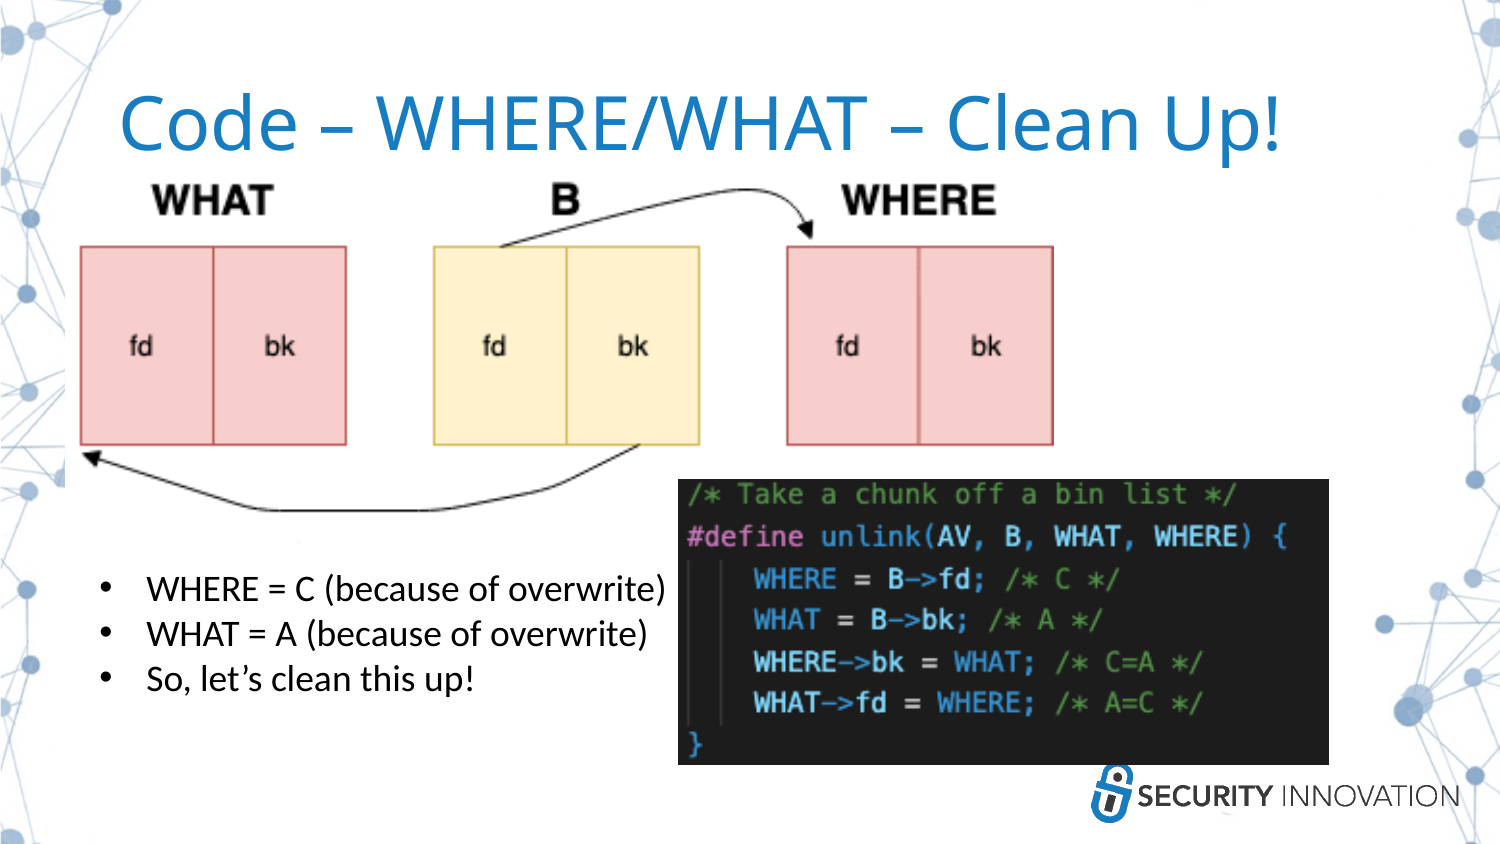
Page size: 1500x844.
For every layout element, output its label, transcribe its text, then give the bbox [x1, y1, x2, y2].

title Code – WHERE/WHAT – Clean Up! [103, 44, 1397, 208]
text_box WHERE = C (because of overwrite) WHAT = A (because of overwrite) So, let’s clean this up! [84, 557, 677, 752]
picture [1, 1, 1500, 844]
